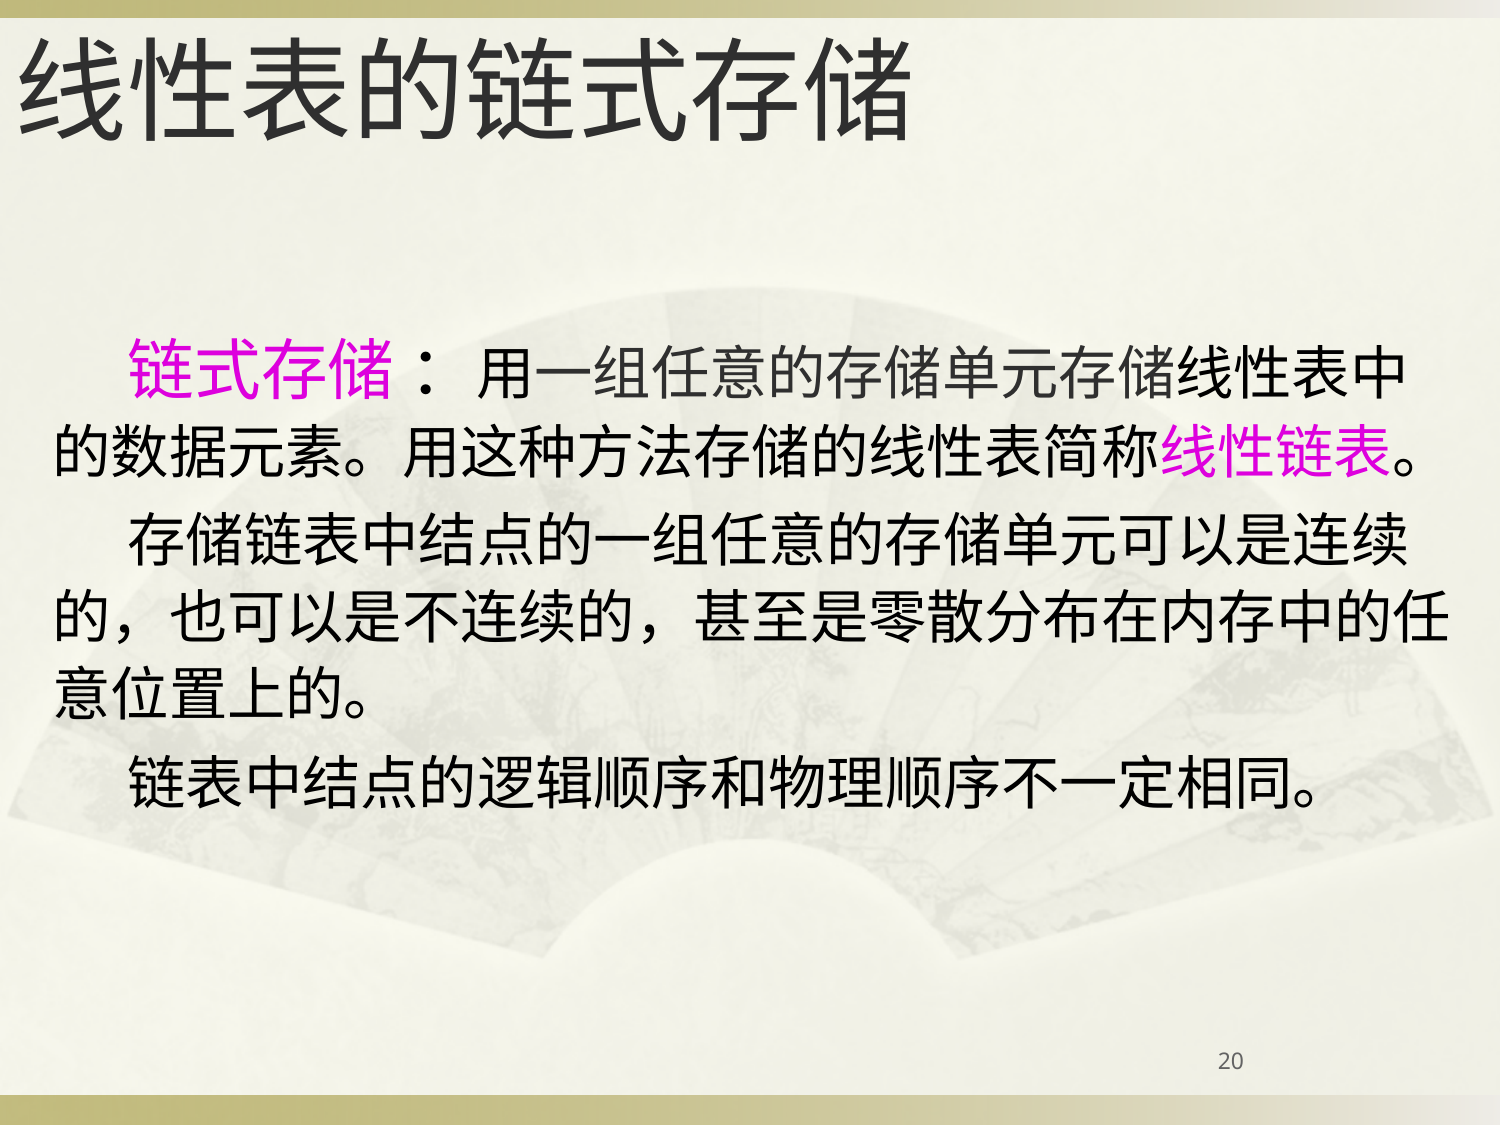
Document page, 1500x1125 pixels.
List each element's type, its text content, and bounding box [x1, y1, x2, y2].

slide_number 20 [1074, 1025, 1388, 1100]
text_box 链式存储 ：用一组任意的存储单元存储线性表中的数据元素。用这种方法存储的线性表简称线性链表。 存储链表中结点的一组任意的存储单元可以是连续的，也可以是不连续的，甚至是零散分布在内存中的任意位置上的。 链表中结点的逻辑顺序和物理顺序不一定相同。 [37, 312, 1471, 835]
title 线性表的链式存储 [0, 12, 1250, 163]
